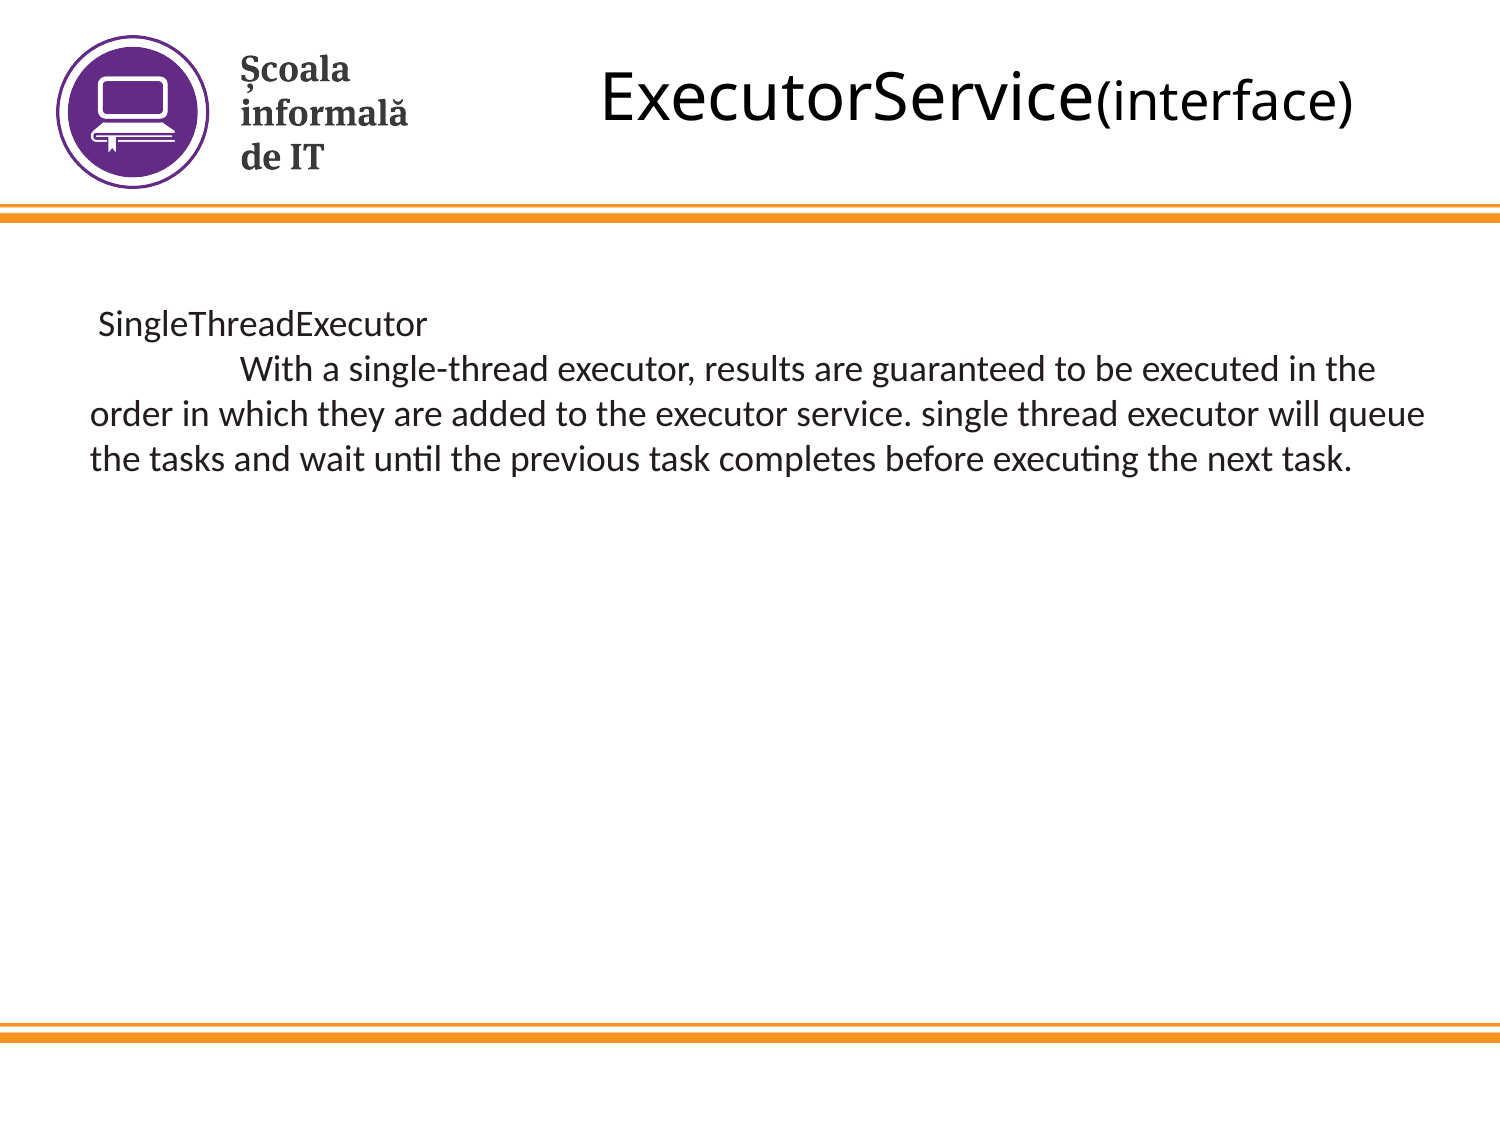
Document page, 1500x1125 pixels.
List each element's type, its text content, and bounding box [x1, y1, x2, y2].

text_box SingleThreadExecutor With a single-thread executor, results are guaranteed to be executed in the order in which they are added to the executor service. single thread executor will queue the tasks and wait until the previous task completes before executing the next task. [74, 291, 1449, 731]
picture [0, 204, 1500, 223]
picture [56, 35, 408, 189]
picture [0, 1023, 1500, 1043]
text_box ExecutorService(interface) [505, 45, 1449, 143]
